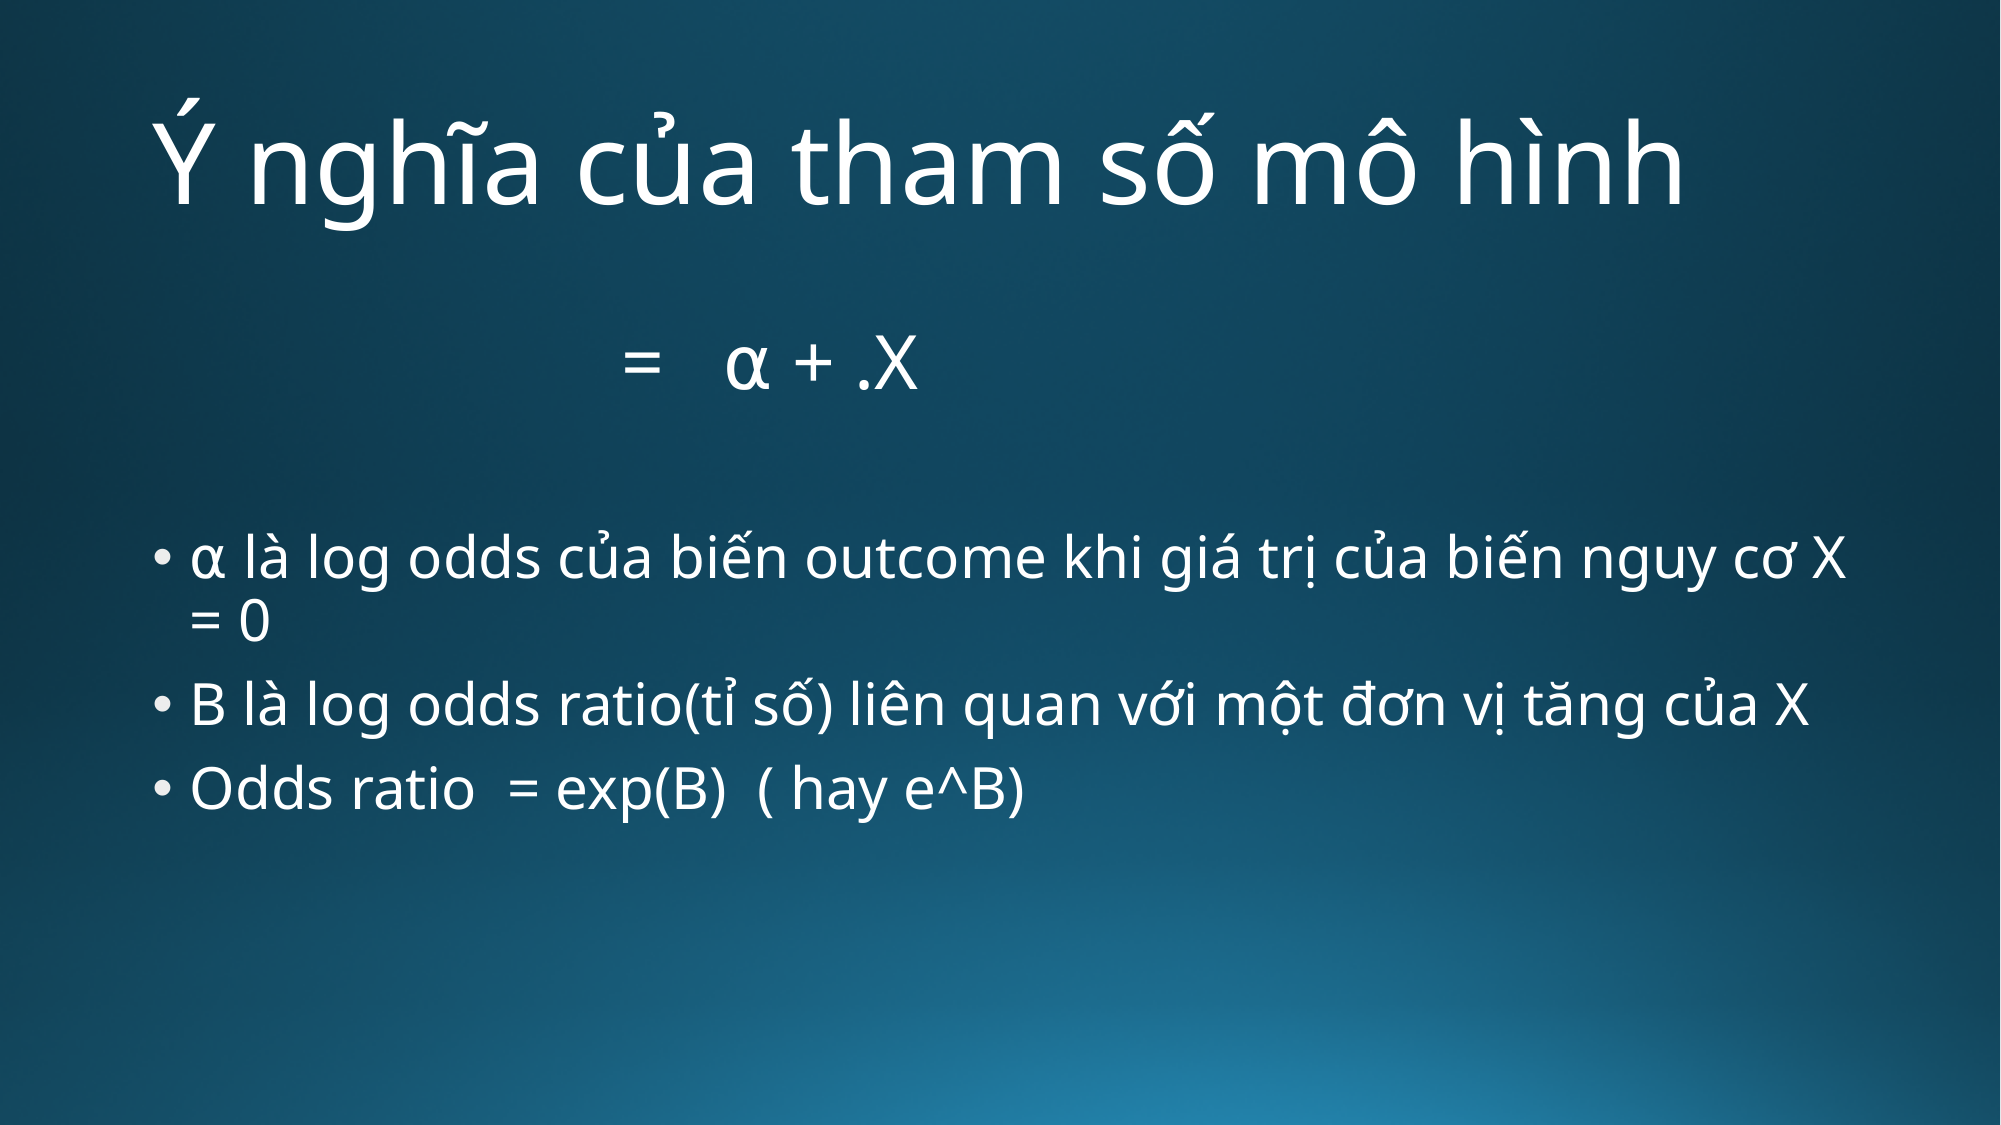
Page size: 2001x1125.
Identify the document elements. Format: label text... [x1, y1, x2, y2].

picture [0, 0, 2001, 1125]
title Ý nghĩa của tham số mô hình [137, 59, 1863, 278]
